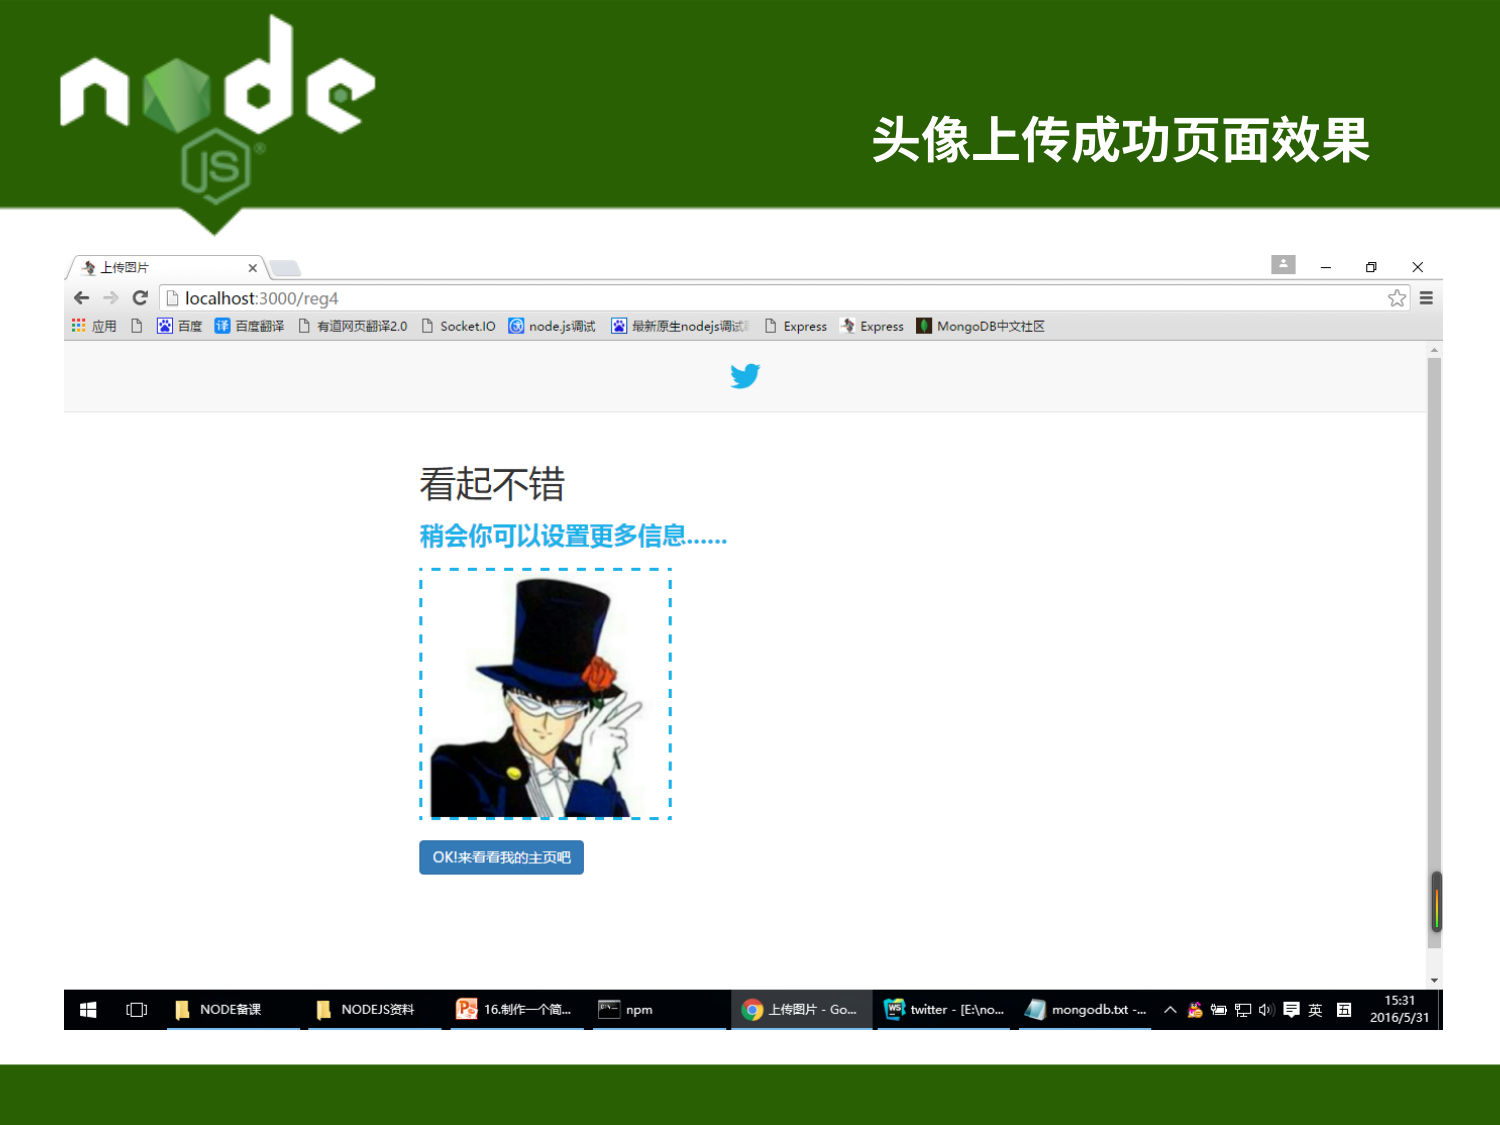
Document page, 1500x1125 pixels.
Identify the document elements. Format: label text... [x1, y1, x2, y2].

text_box 头像上传成功页面效果 [856, 100, 1412, 176]
picture [0, 0, 1500, 1125]
